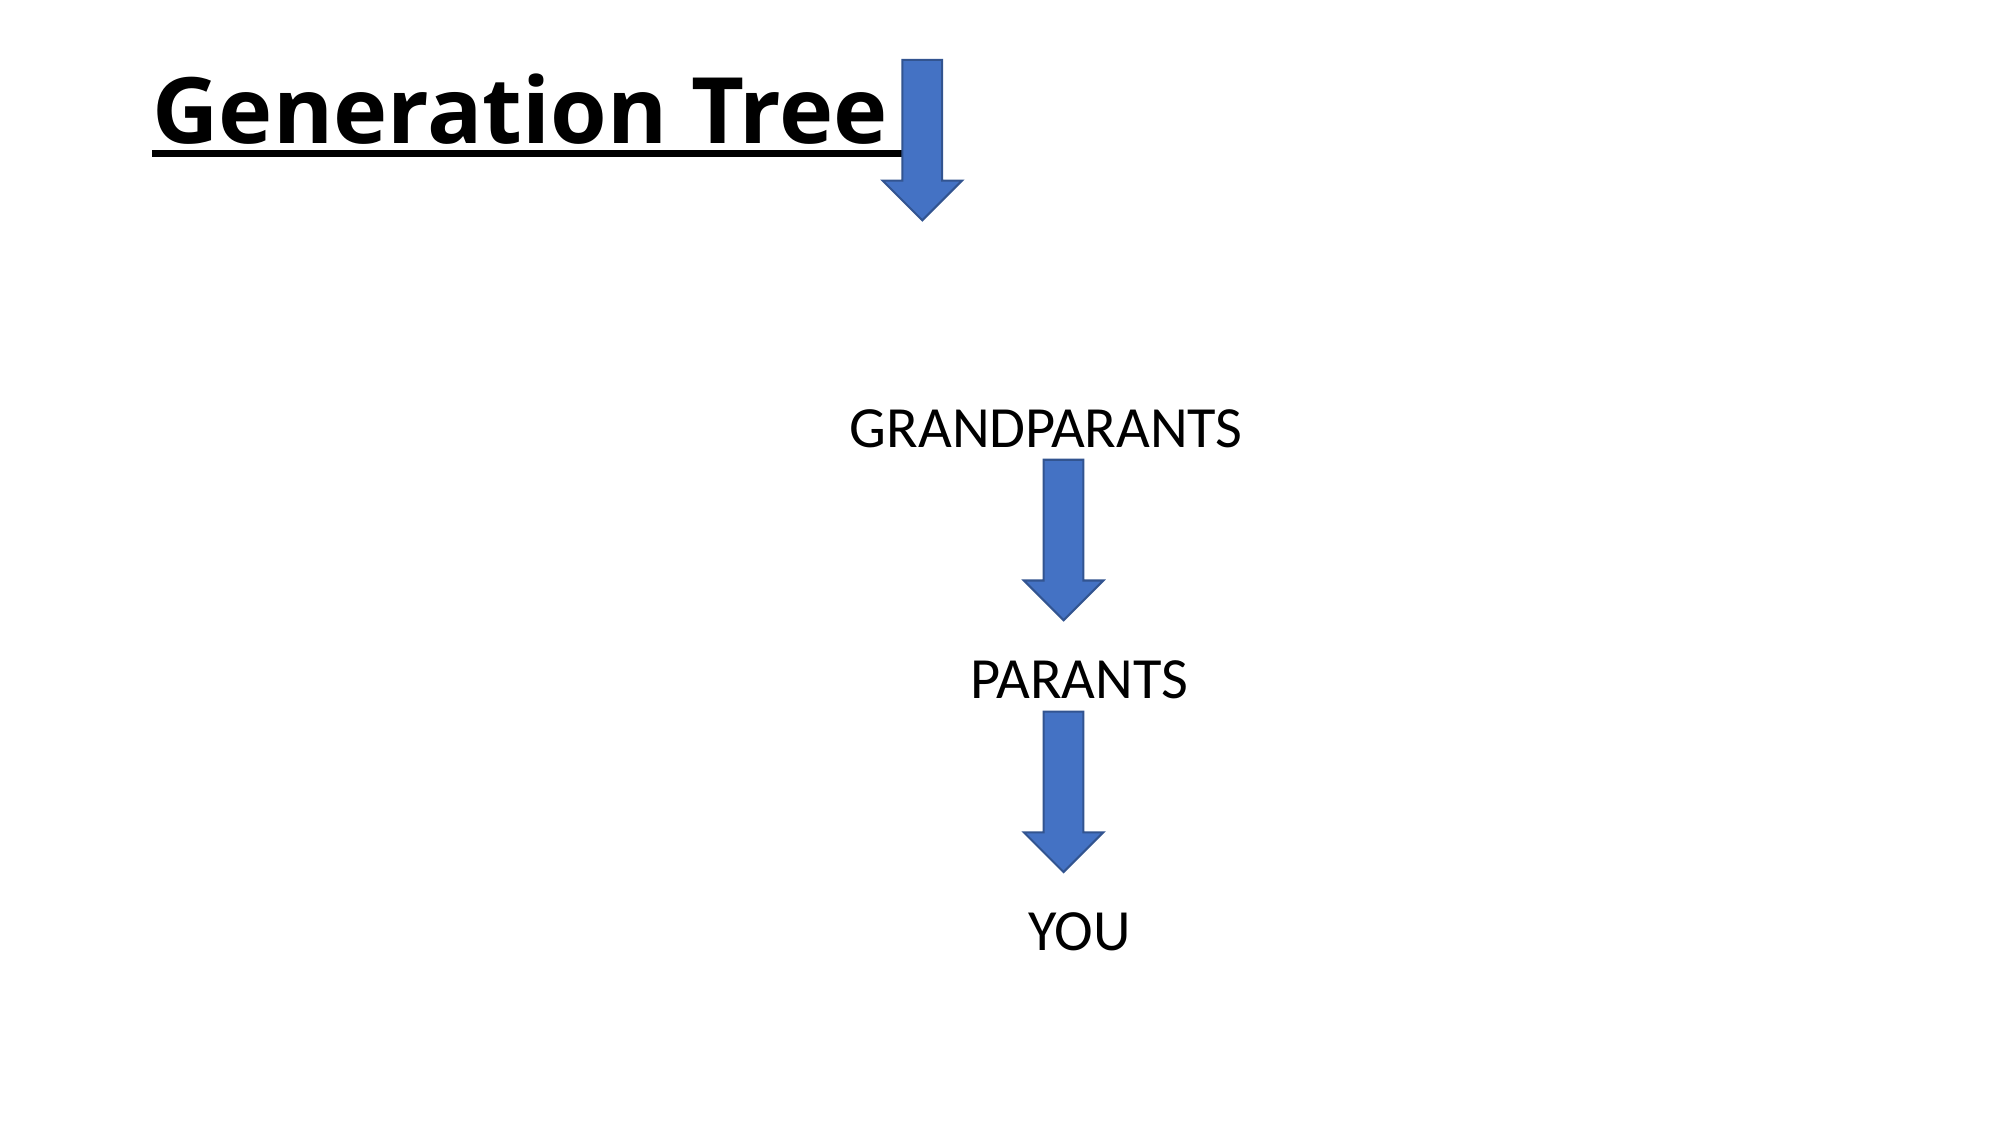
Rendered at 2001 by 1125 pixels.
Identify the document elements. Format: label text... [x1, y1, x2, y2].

title Generation Tree [137, 59, 1863, 278]
text_box [1021, 458, 1106, 622]
list GRANDPARANTS PARANTS YOU [137, 299, 1863, 1014]
text_box [1021, 710, 1106, 874]
text_box [880, 58, 965, 222]
